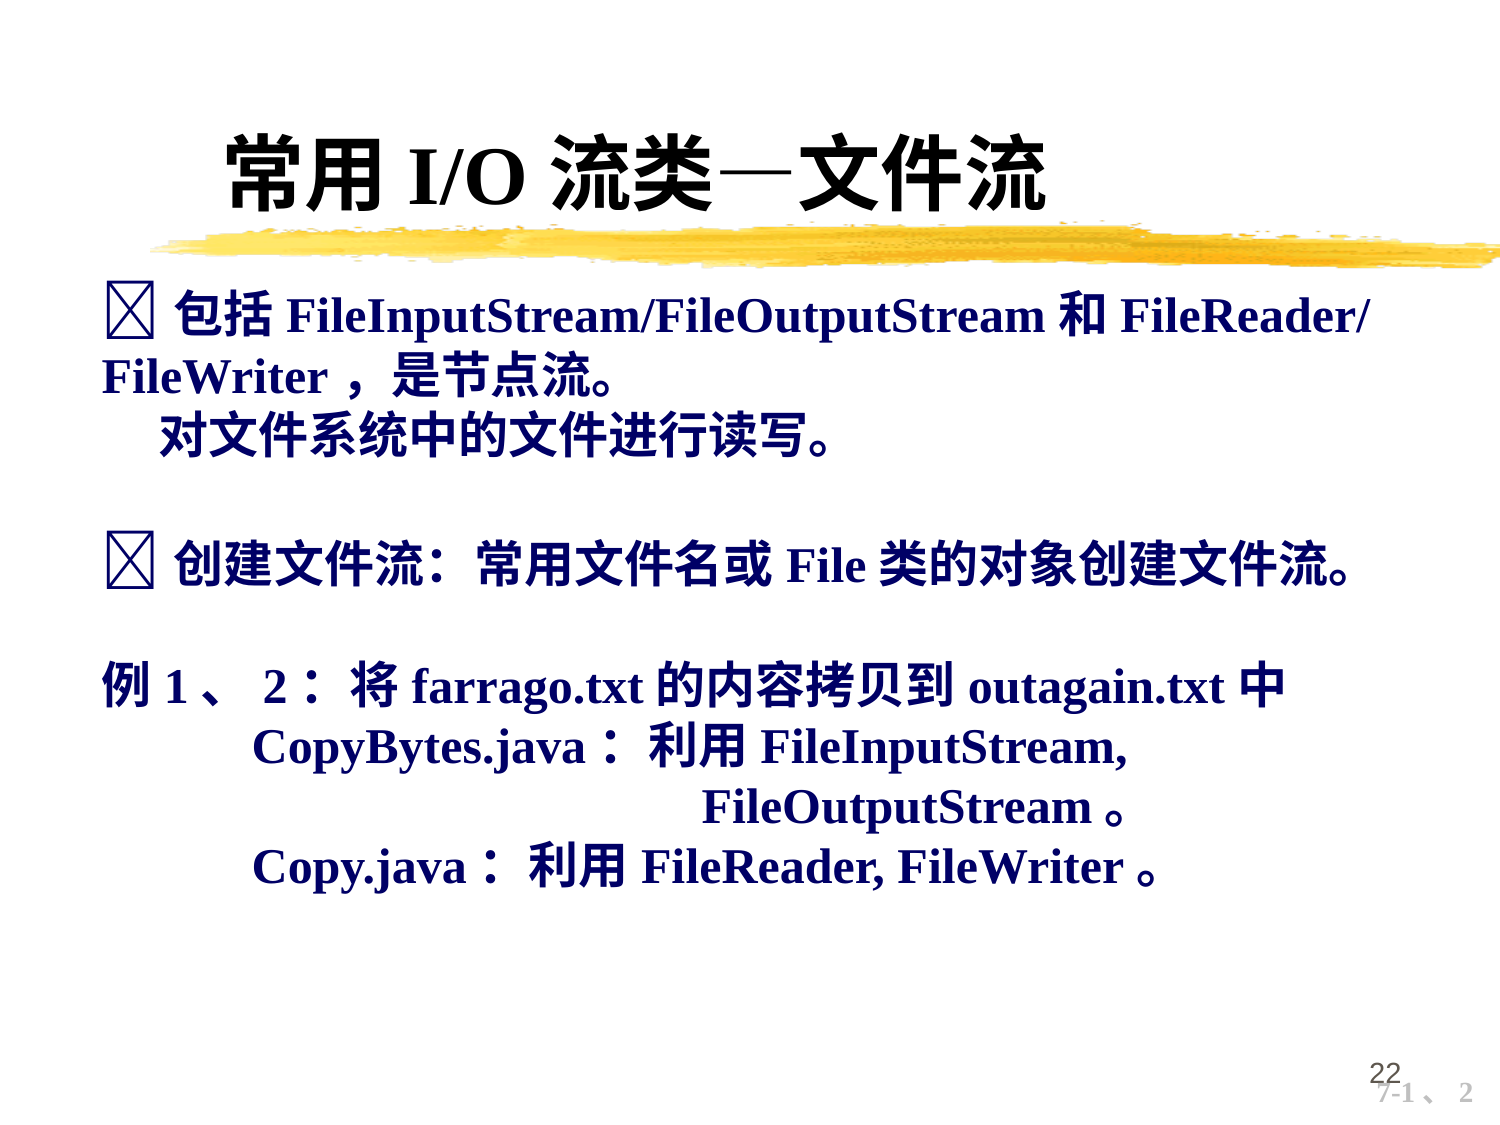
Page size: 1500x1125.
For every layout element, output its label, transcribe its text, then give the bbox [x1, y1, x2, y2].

picture [150, 215, 1500, 279]
slide_number 22 [1103, 1021, 1417, 1098]
text_box 7-1、2 [1251, 1066, 1489, 1117]
text_box 包括FileInputStream/FileOutputStream和FileReader/ FileWriter，是节点流。 对文件系统中的文件进行读写。 创建文件流：常用文件名或File类的对象创建文件流。 例1、2：将farrago.txt的内容拷贝到outagain.txt中 CopyBytes.java：利用FileInputStream, FileOutputStream。 Copy.java：利用FileReader, FileWriter。 [86, 266, 1471, 902]
text_box 常用I/O流类—文件流 [206, 113, 1152, 229]
